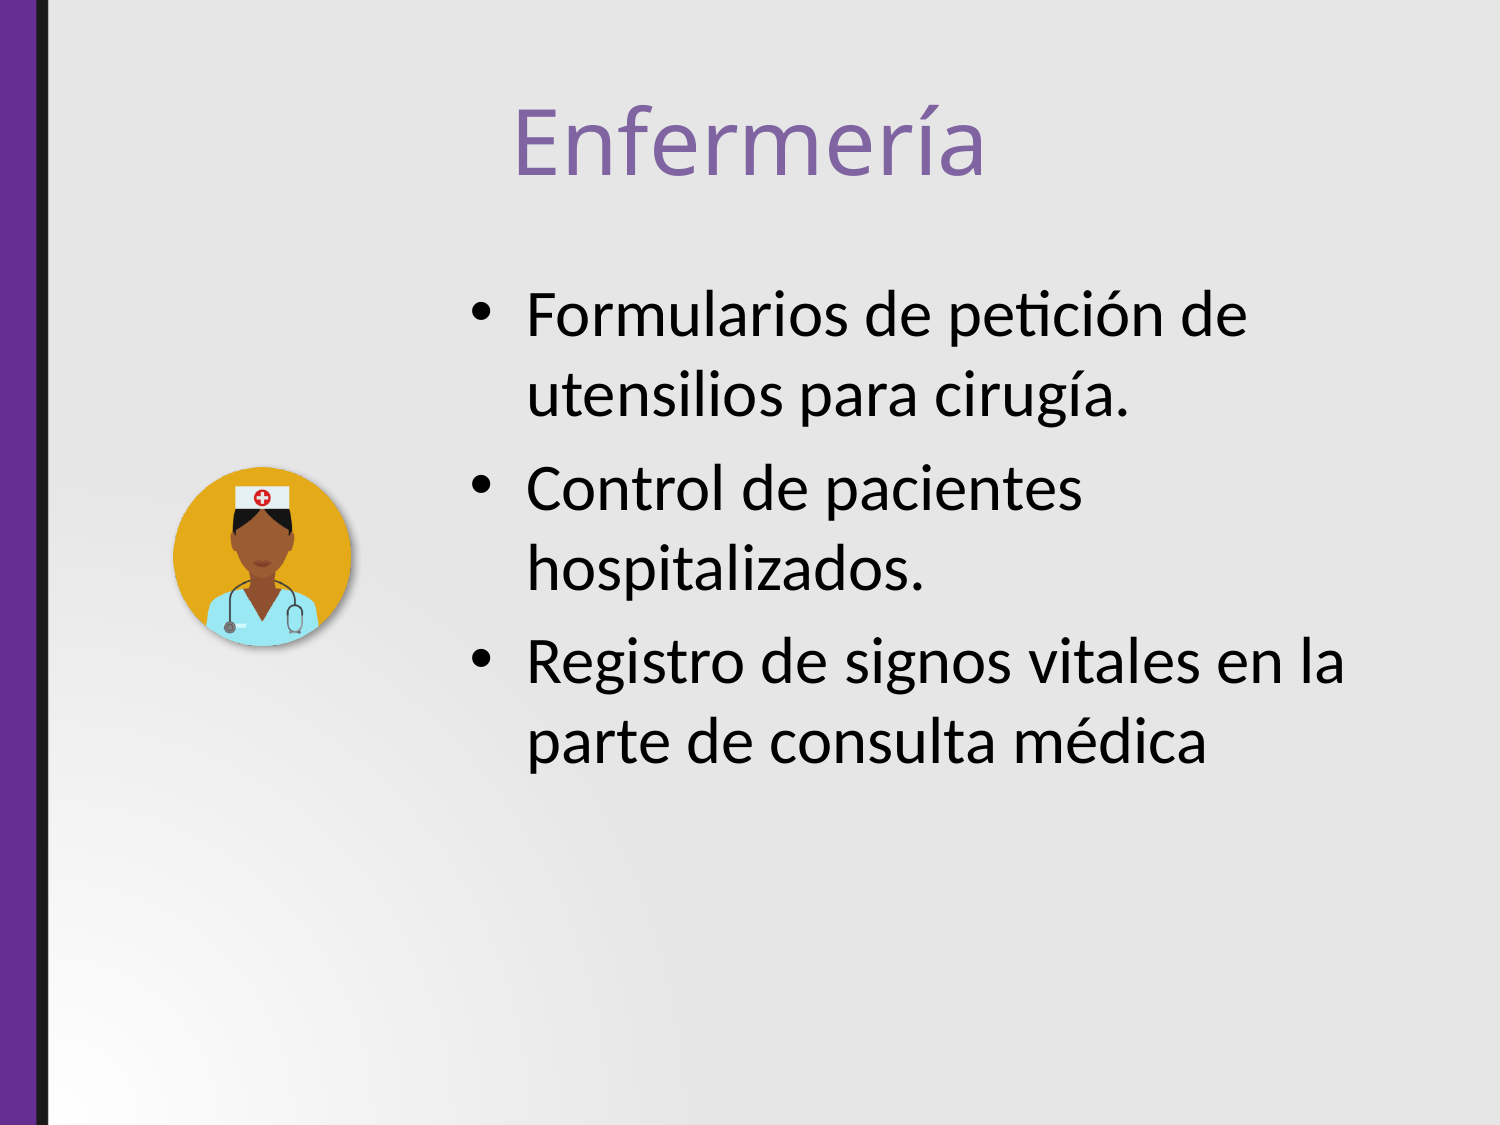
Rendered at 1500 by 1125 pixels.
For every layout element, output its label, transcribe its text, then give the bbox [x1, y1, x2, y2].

picture [0, 0, 1500, 1125]
title Enfermería [75, 45, 1425, 233]
list Formularios de petición de utensilios para cirugía. Control de pacientes hospitalizados. Registro de signos vitales en la parte de consulta médica [454, 262, 1425, 1005]
